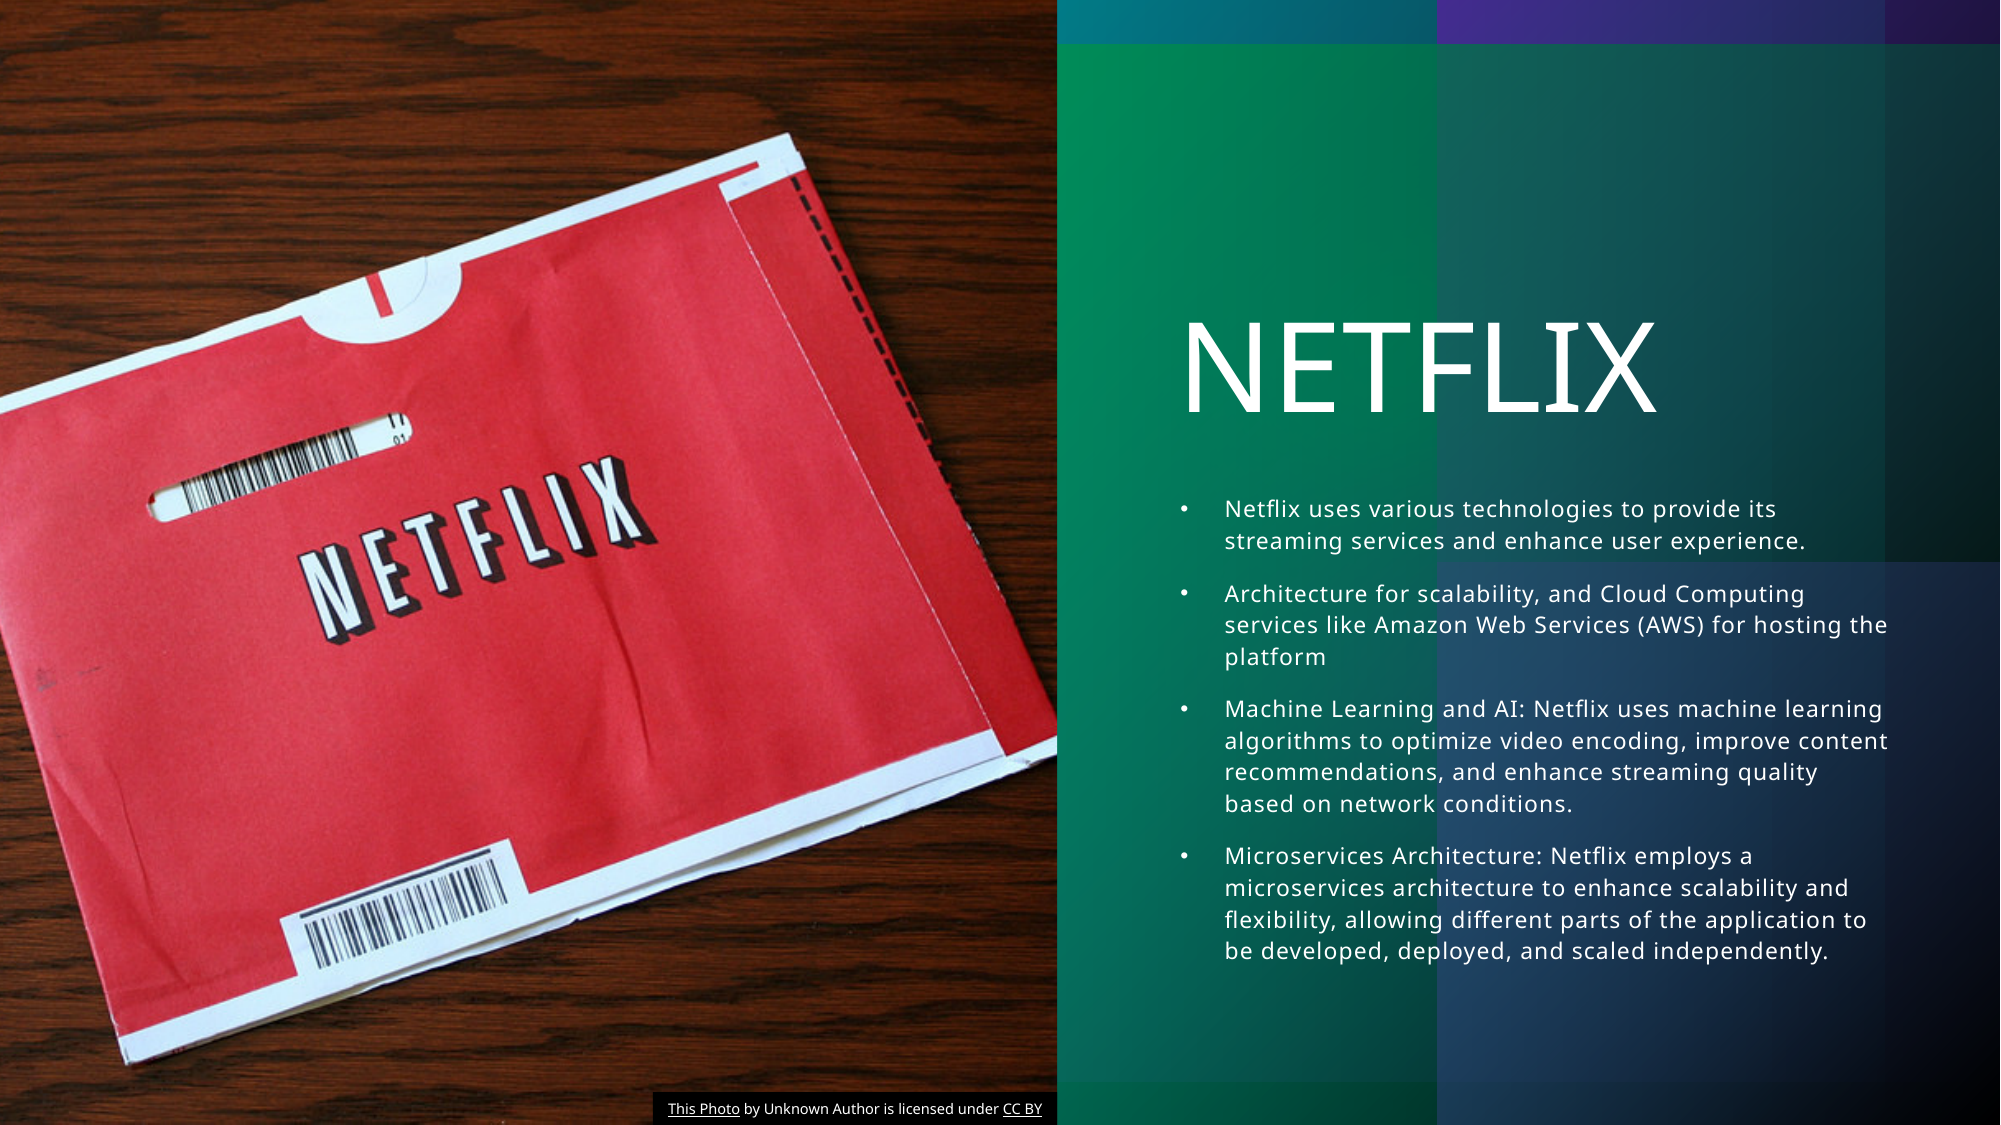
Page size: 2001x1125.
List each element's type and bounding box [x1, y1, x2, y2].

text_box [1058, 0, 2000, 1125]
picture [0, 0, 1058, 1125]
